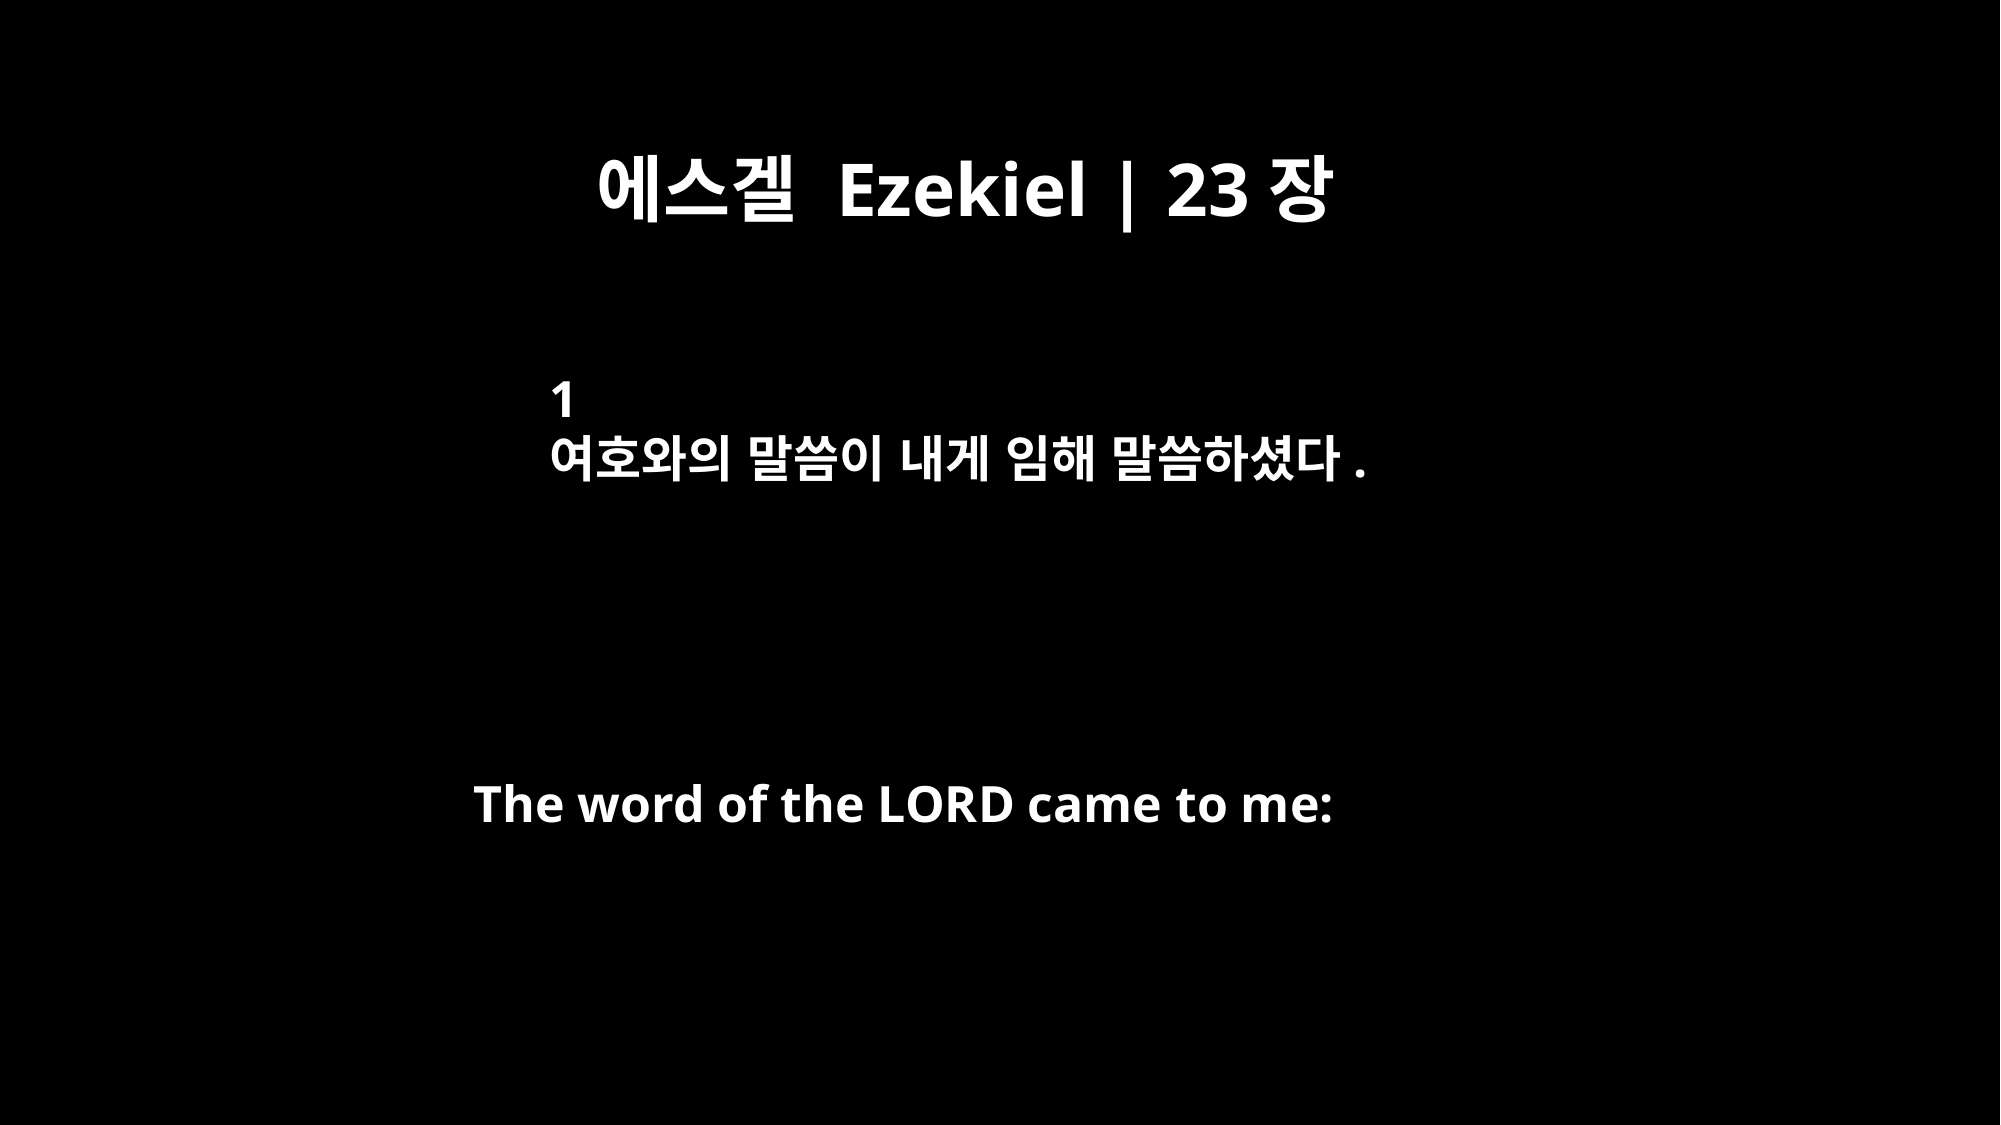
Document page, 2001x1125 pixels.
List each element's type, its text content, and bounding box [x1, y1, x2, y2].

text_box The word of the LORD came to me: [458, 764, 1349, 840]
text_box 에스겔 Ezekiel | 23장 [581, 136, 1351, 239]
text_box ﻿1 여호와의 말씀이 내게 임해 말씀하셨다. [534, 359, 1383, 495]
